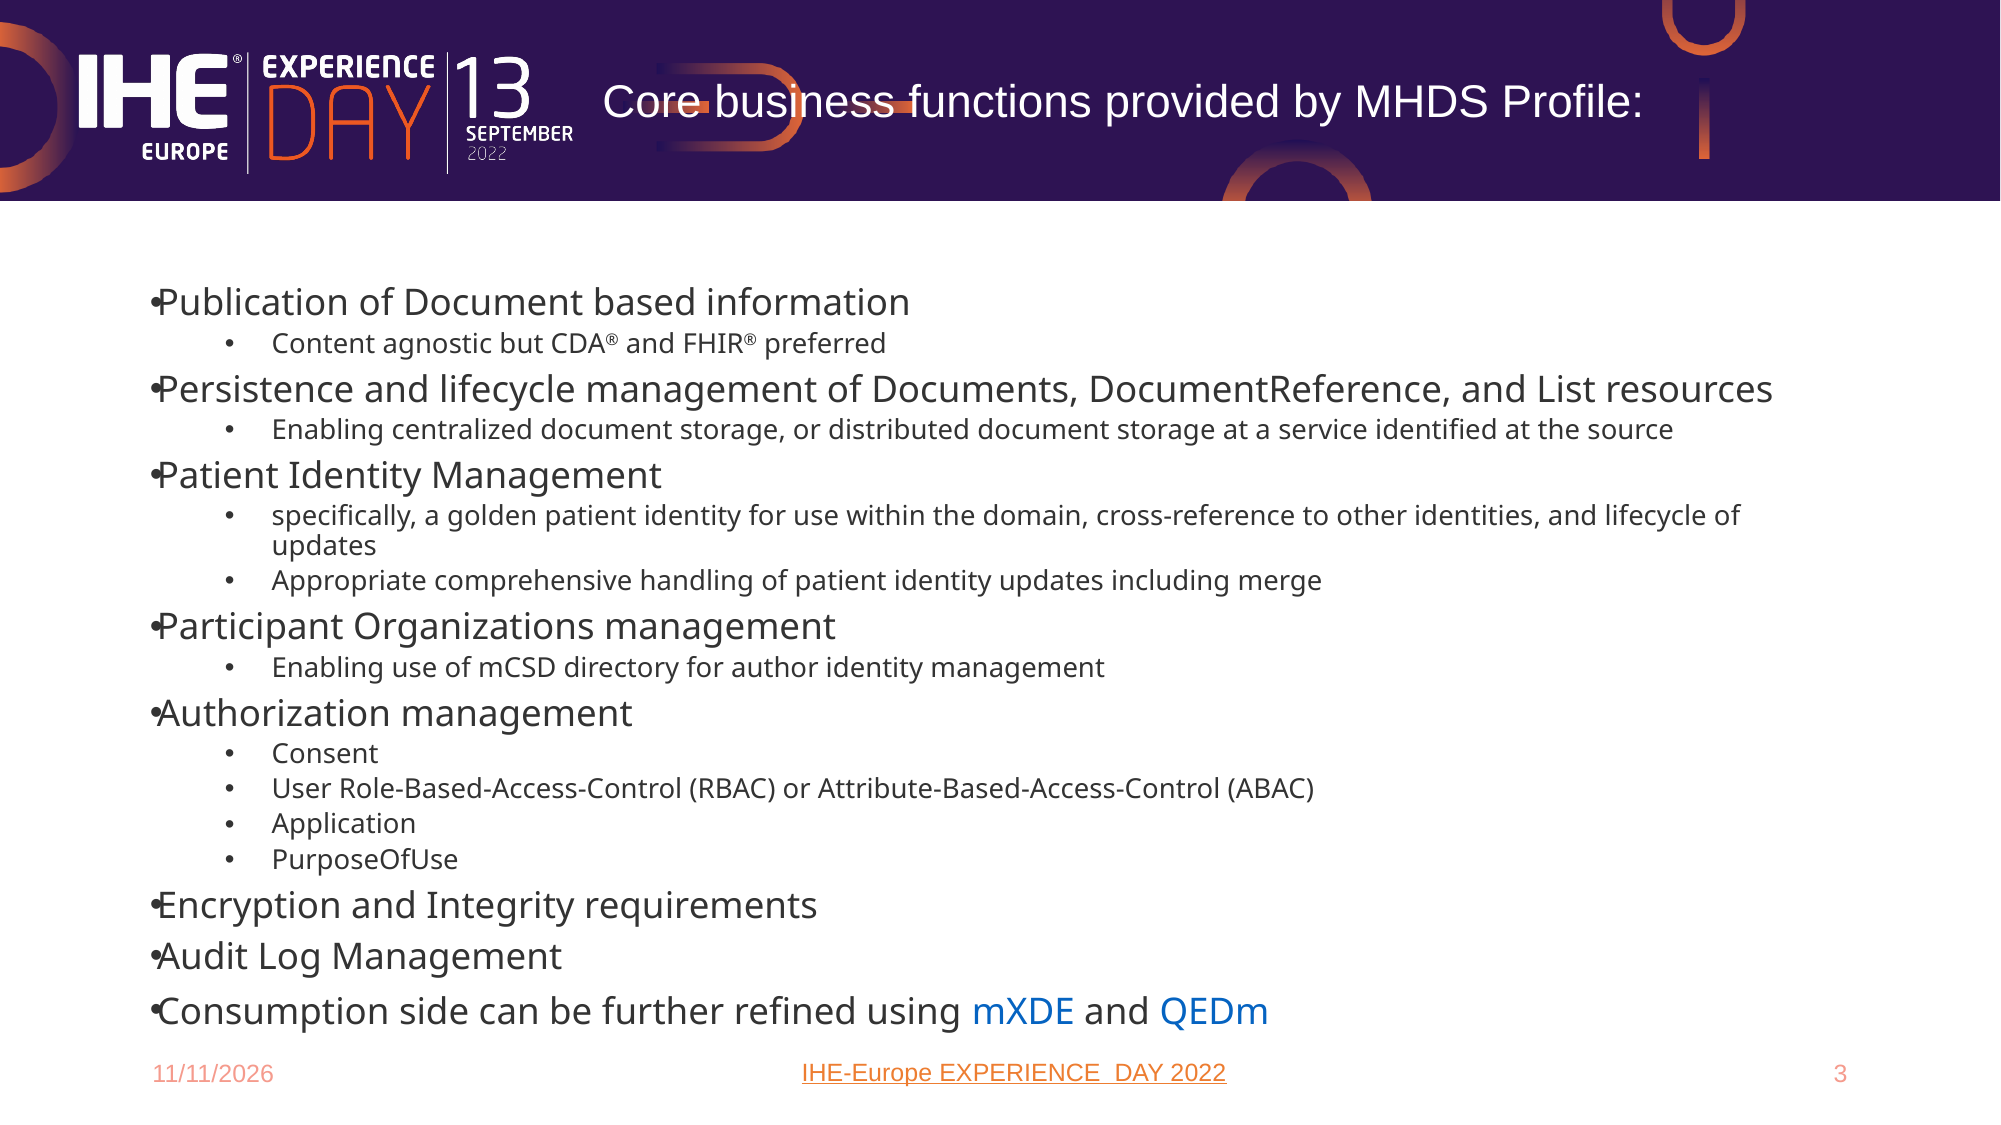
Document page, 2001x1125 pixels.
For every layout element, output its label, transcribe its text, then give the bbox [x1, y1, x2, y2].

slide_number 3 [1412, 1042, 1863, 1103]
list Publication of Document based information Content agnostic but CDA® and FHIR® preferred Persistence and lifecycle management of Documents, DocumentReference, and List resources Enabling centralized document storage, or distributed document storage at a service identified at the source Patient Identity Management specifically, a golden patient identity for use within the domain, cross-reference to other identities, and lifecycle of updates Appropriate comprehensive handling of patient identity updates including merge Participant Organizations management Enabling use of mCSD directory for author identity management Authorization management Consent User Role-Based-Access-Control (RBAC) or Attribute-Based-Access-Control (ABAC) Application PurposeOfUse Encryption and Integrity requirements Audit Log Management Consumption side can be further refined using mXDE and QEDm [134, 276, 1860, 1043]
title Core business functions provided by MHDS Profile: [587, 35, 1863, 169]
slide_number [137, 1042, 588, 1103]
